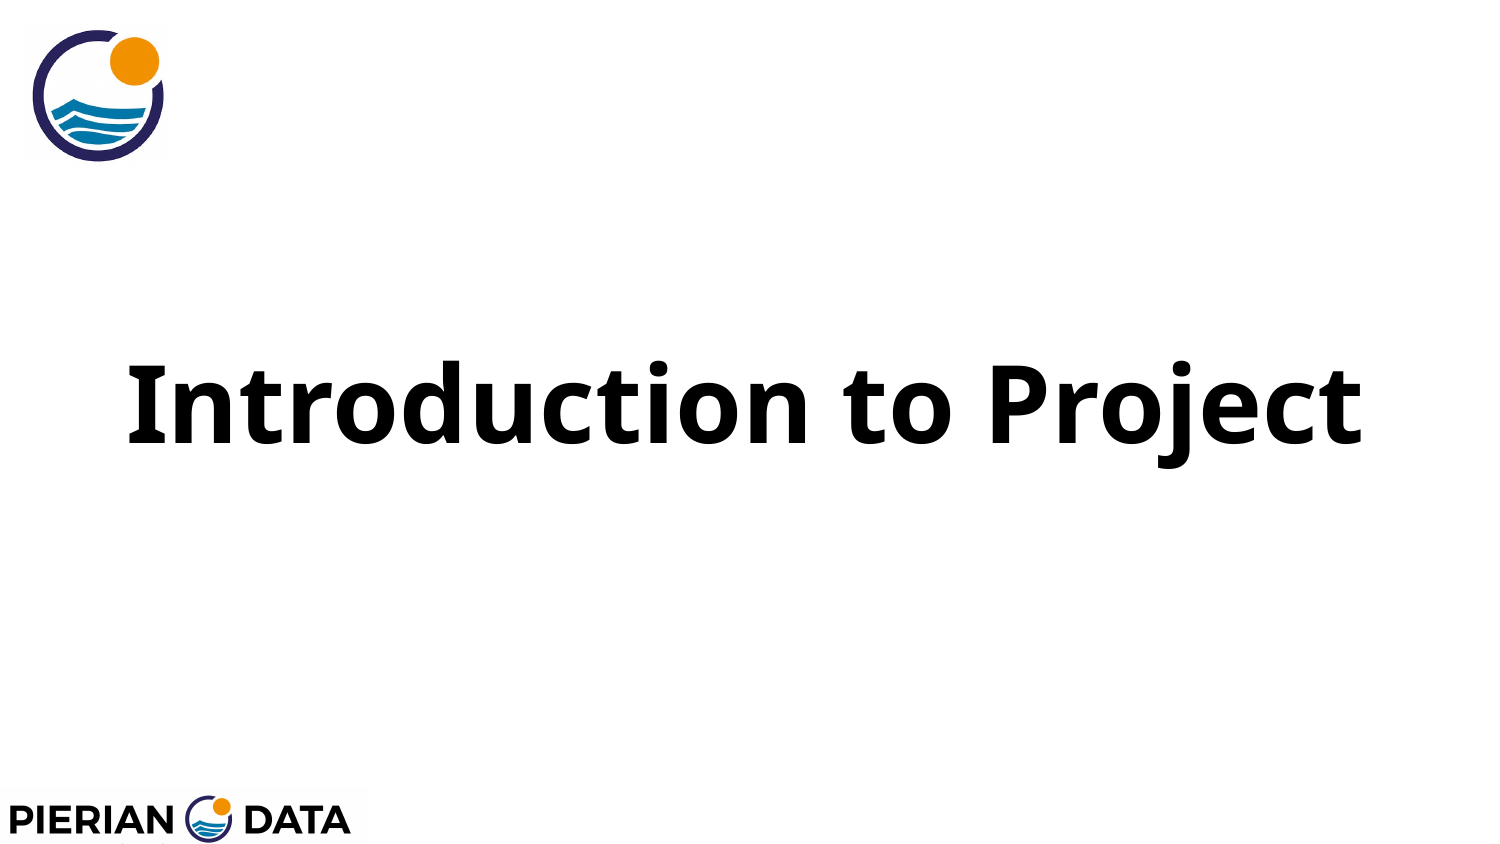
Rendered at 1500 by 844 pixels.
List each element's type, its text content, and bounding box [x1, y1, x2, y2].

picture [0, 787, 368, 844]
picture [24, 24, 172, 167]
title Introduction to Project [47, 350, 1445, 480]
